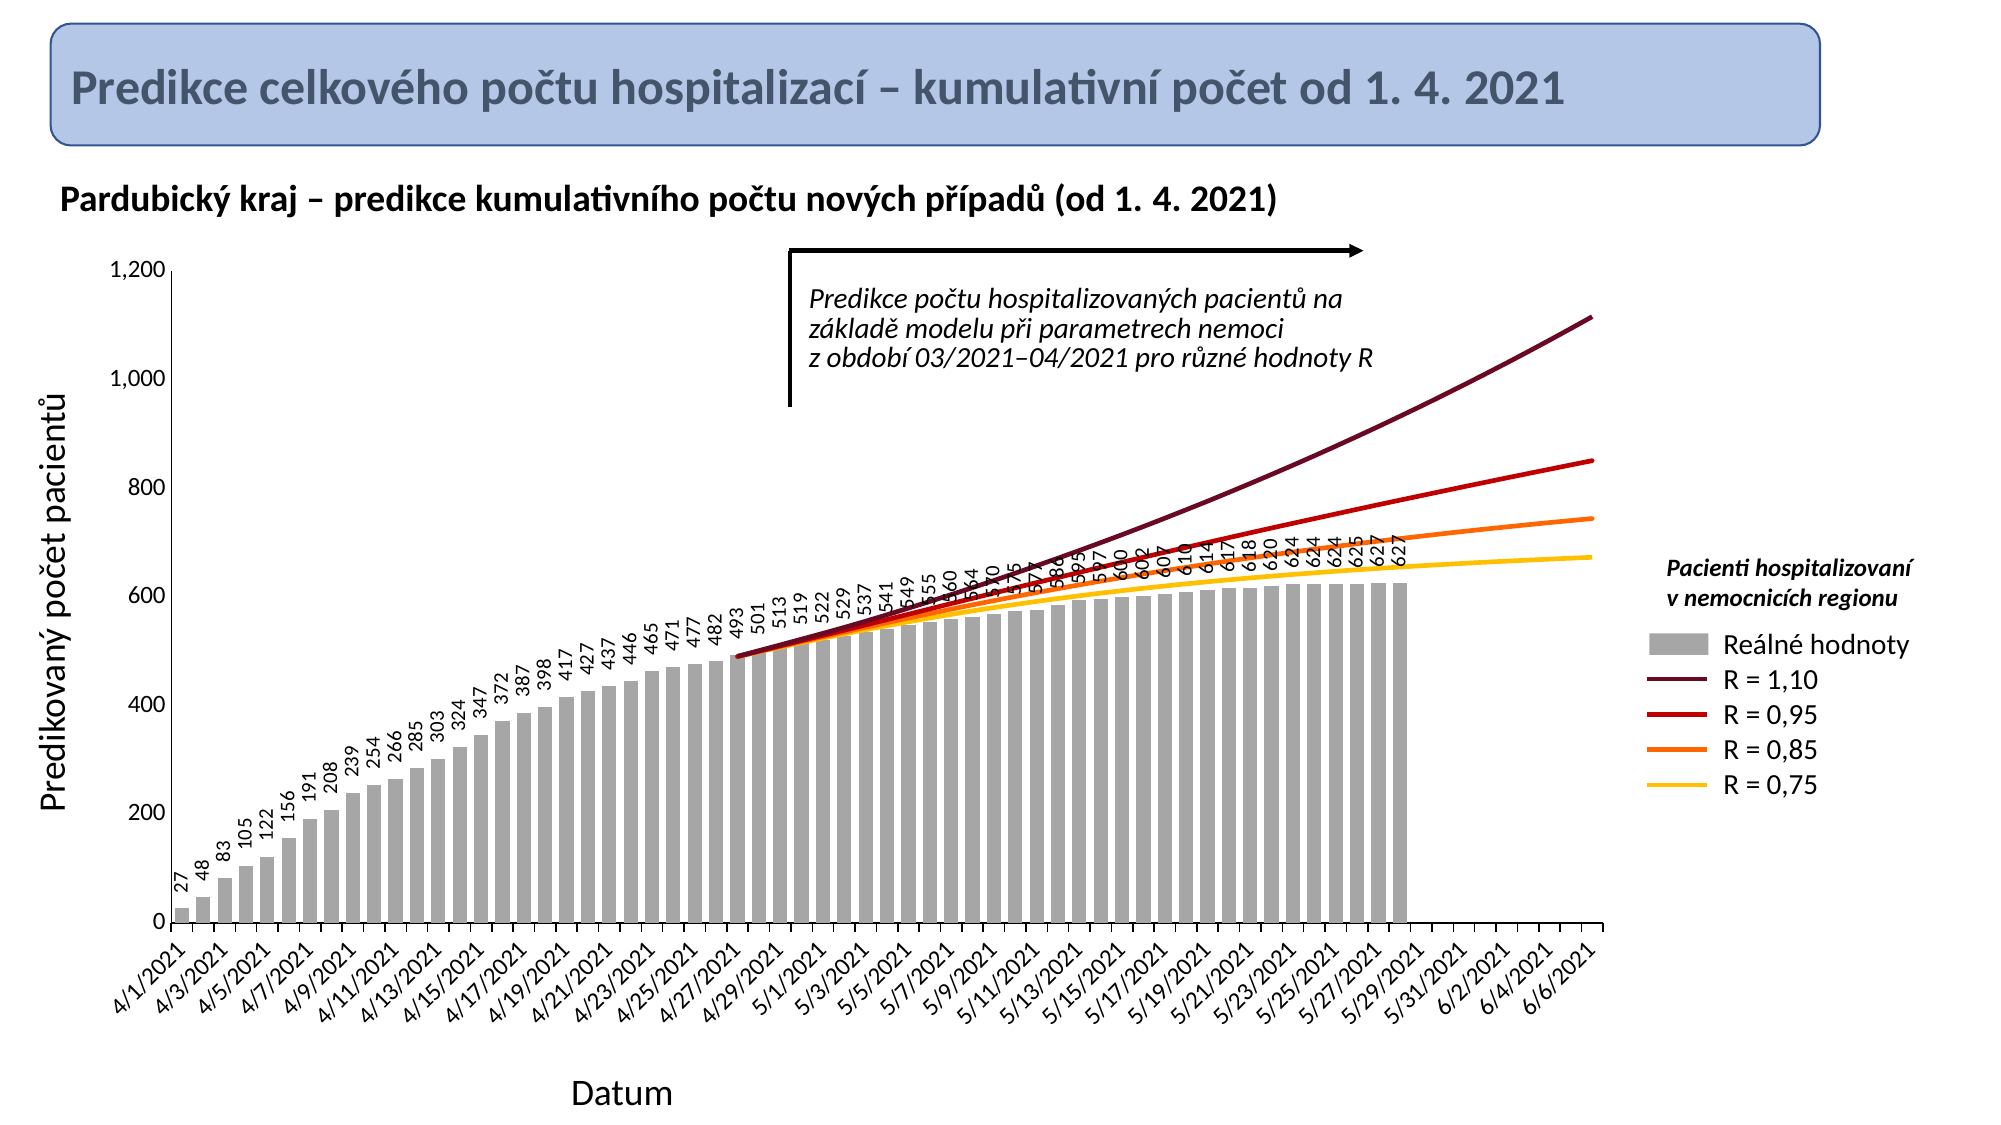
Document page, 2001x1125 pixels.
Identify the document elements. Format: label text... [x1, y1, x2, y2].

text_box Datum [556, 1067, 689, 1121]
chart [63, 245, 2000, 1067]
text_box Pardubický kraj – predikce kumulativního počtu nových případů (od 1. 4. 2021) [45, 167, 1474, 227]
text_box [1647, 618, 1960, 810]
text_box Predikovaný počet pacientů [19, 377, 63, 828]
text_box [788, 250, 1364, 407]
text_box Predikce celkového počtu hospitalizací – kumulativní počet od 1. 4. 2021 [49, 22, 1822, 147]
